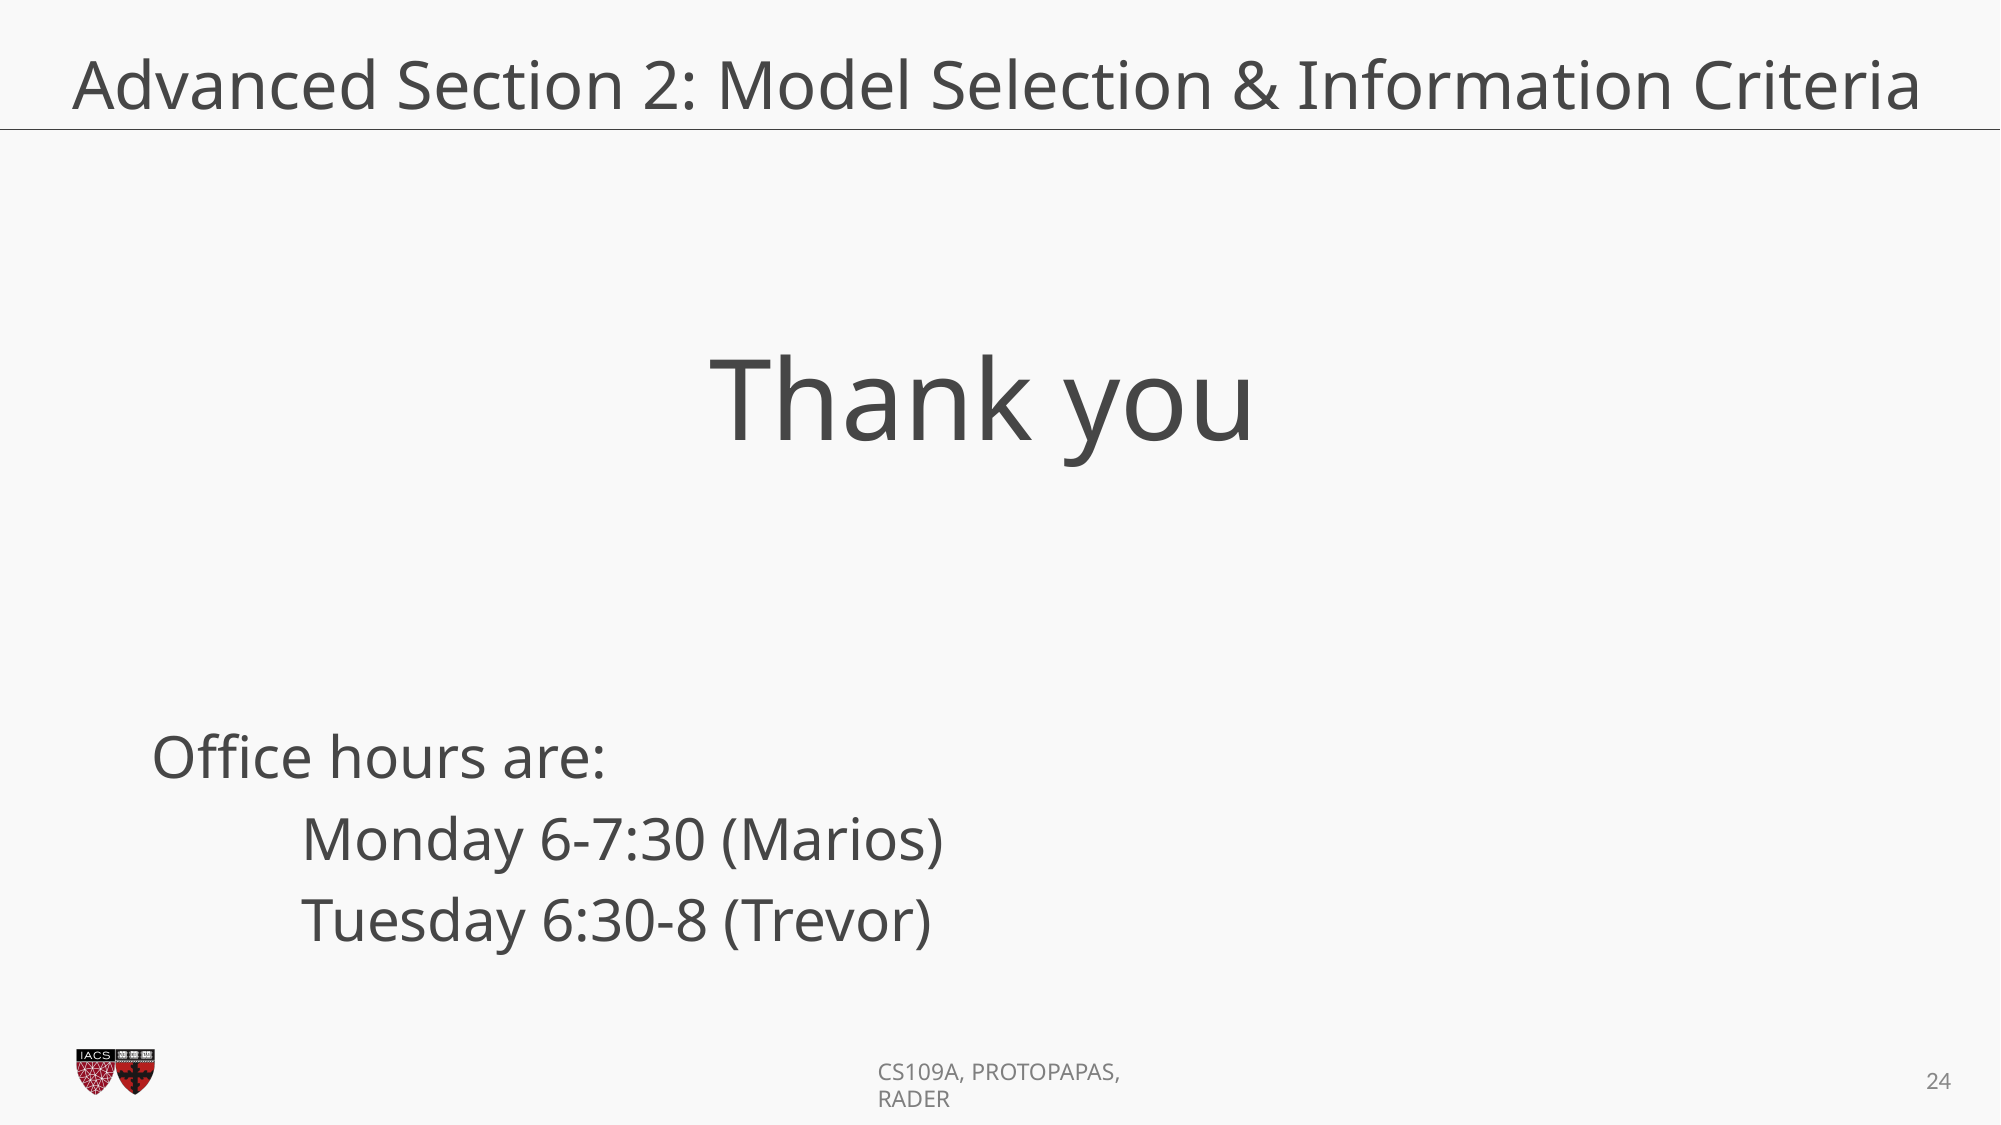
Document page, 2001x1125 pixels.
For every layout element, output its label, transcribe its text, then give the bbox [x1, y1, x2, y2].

title Advanced Section 2: Model Selection & Information Criteria [57, 35, 1943, 162]
picture [75, 1049, 155, 1095]
slide_number 24 [1500, 1050, 1967, 1110]
list Thank you Office hours are: Monday 6-7:30 (Marios) Tuesday 6:30-8 (Trevor) [136, 163, 1831, 973]
